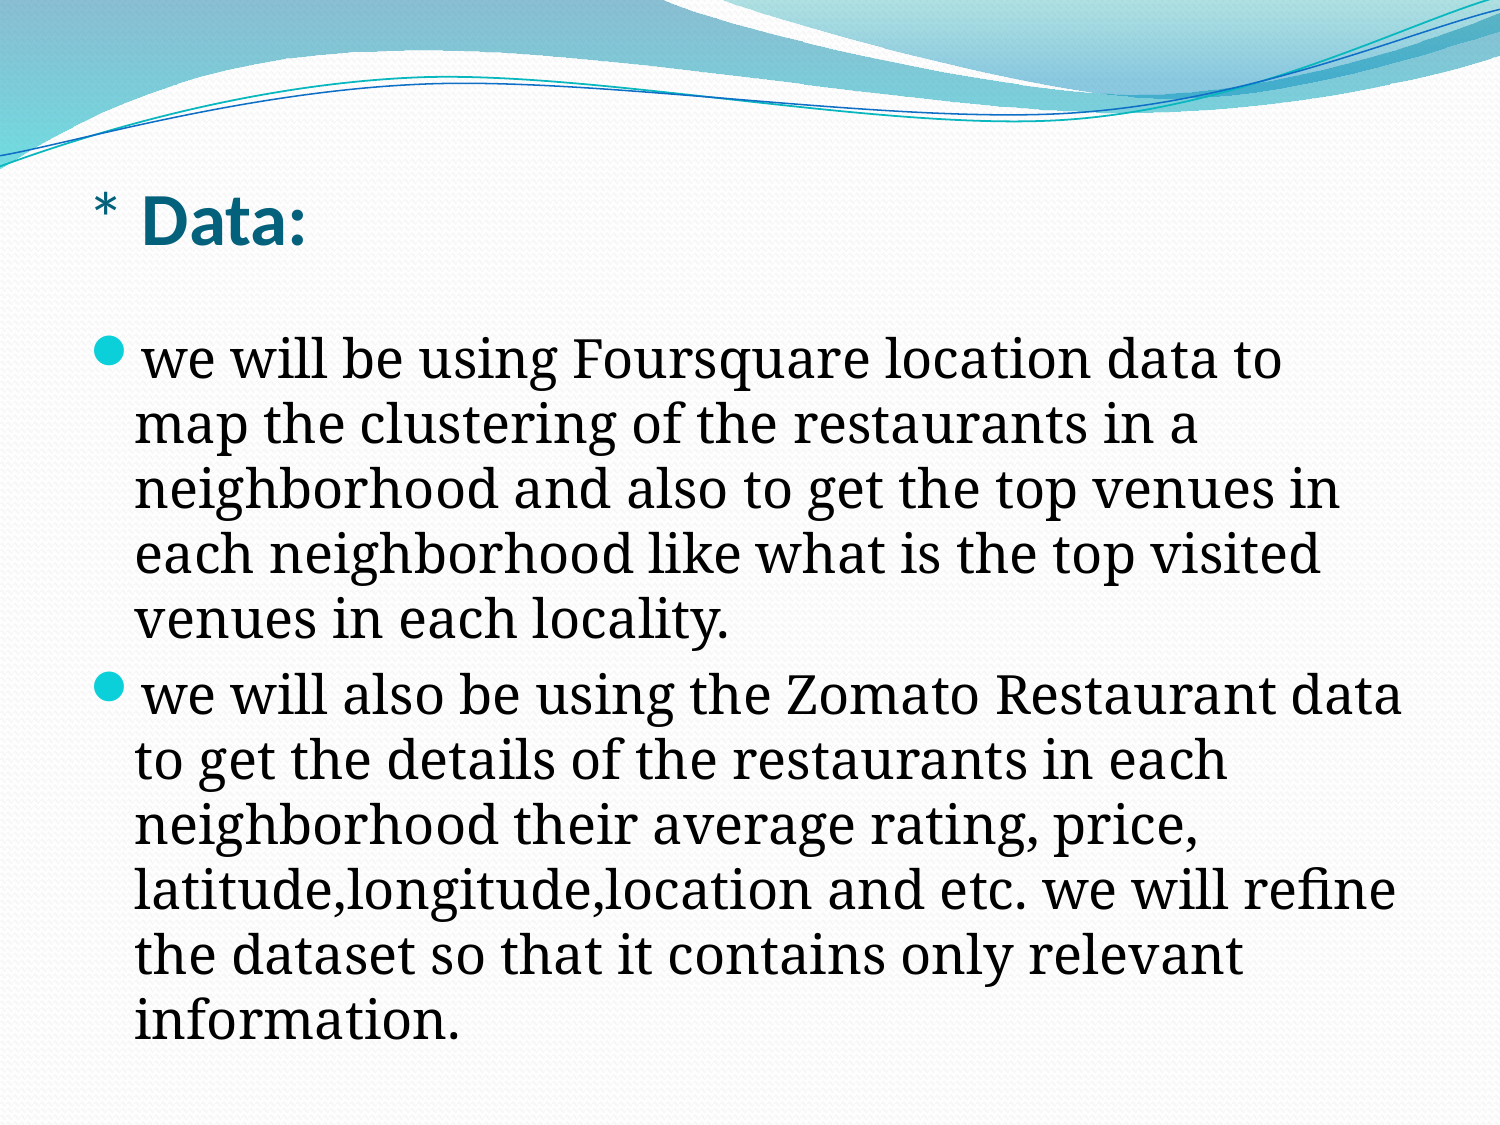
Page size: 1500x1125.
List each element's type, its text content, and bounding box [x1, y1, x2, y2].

list we will be using Foursquare location data to map the clustering of the restaurants in a neighborhood and also to get the top venues in each neighborhood like what is the top visited venues in each locality. we will also be using the Zomato Restaurant data to get the details of the restaurants in each neighborhood their average rating, price, latitude,longitude,location and etc. we will refine the dataset so that it contains only relevant information. [75, 317, 1425, 1038]
title * Data: [87, 162, 1438, 350]
